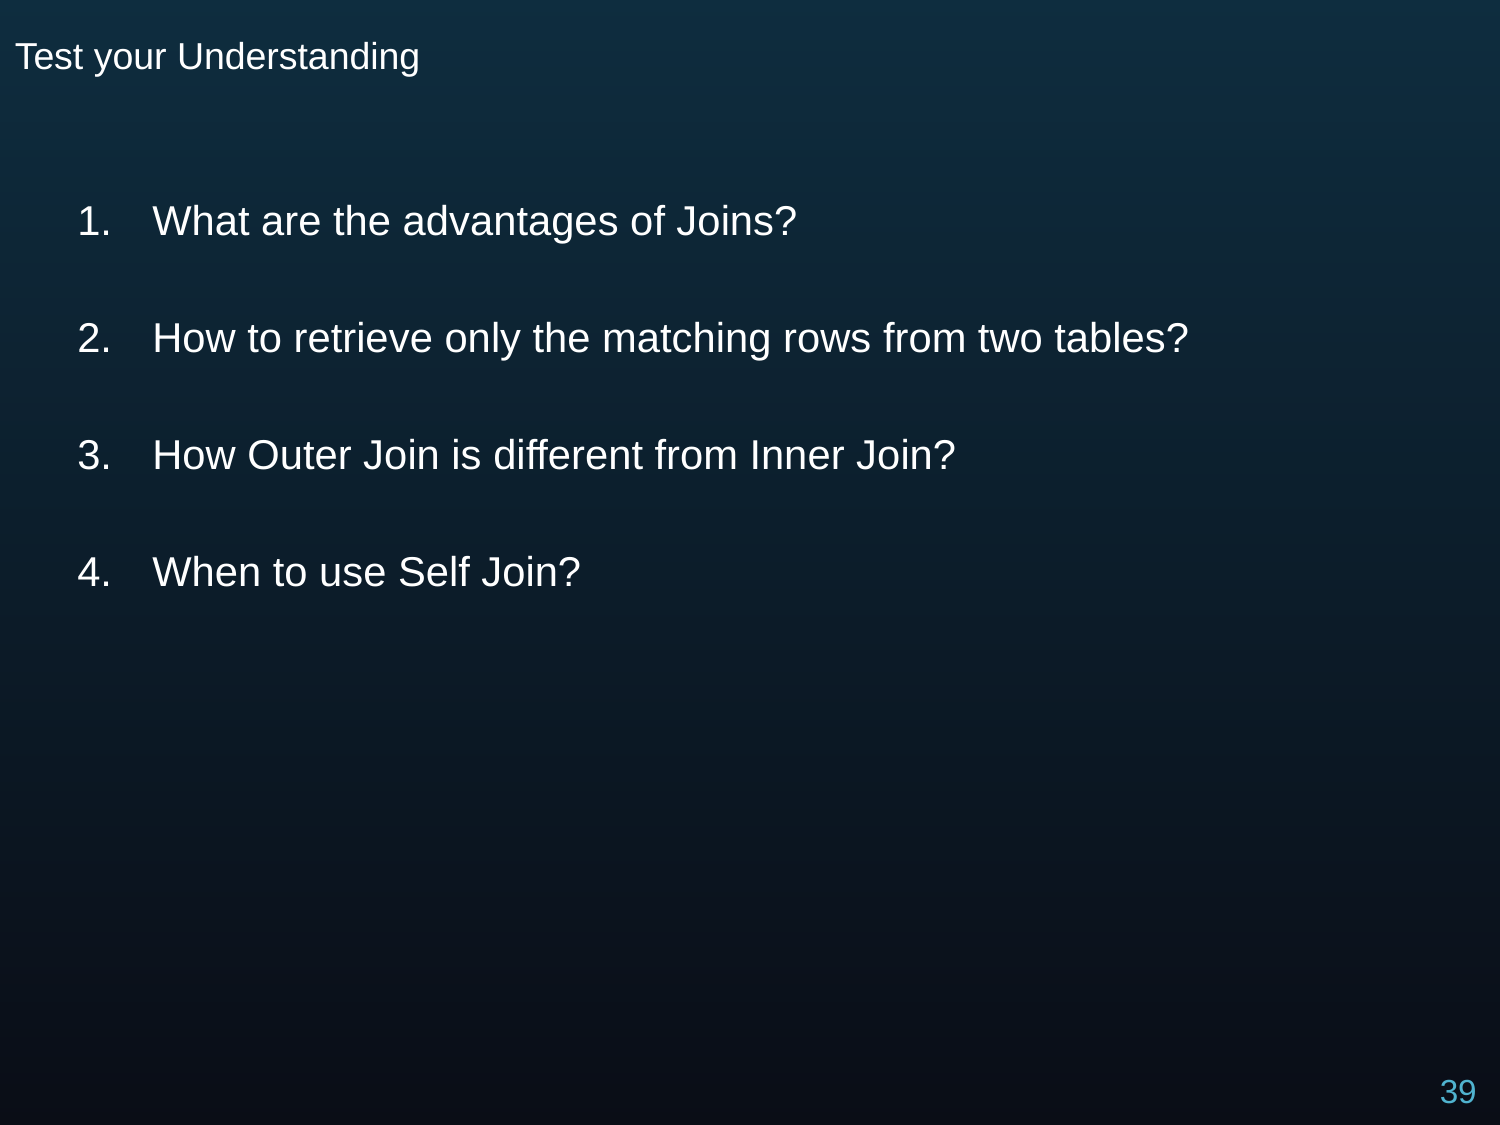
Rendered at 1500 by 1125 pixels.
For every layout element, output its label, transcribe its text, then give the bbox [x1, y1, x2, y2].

list What are the advantages of Joins? How to retrieve only the matching rows from two tables? How Outer Join is different from Inner Join? When to use Self Join? [62, 186, 1438, 945]
title Test your Understanding [0, 24, 1377, 100]
slide_number 39 [1425, 1062, 1500, 1125]
